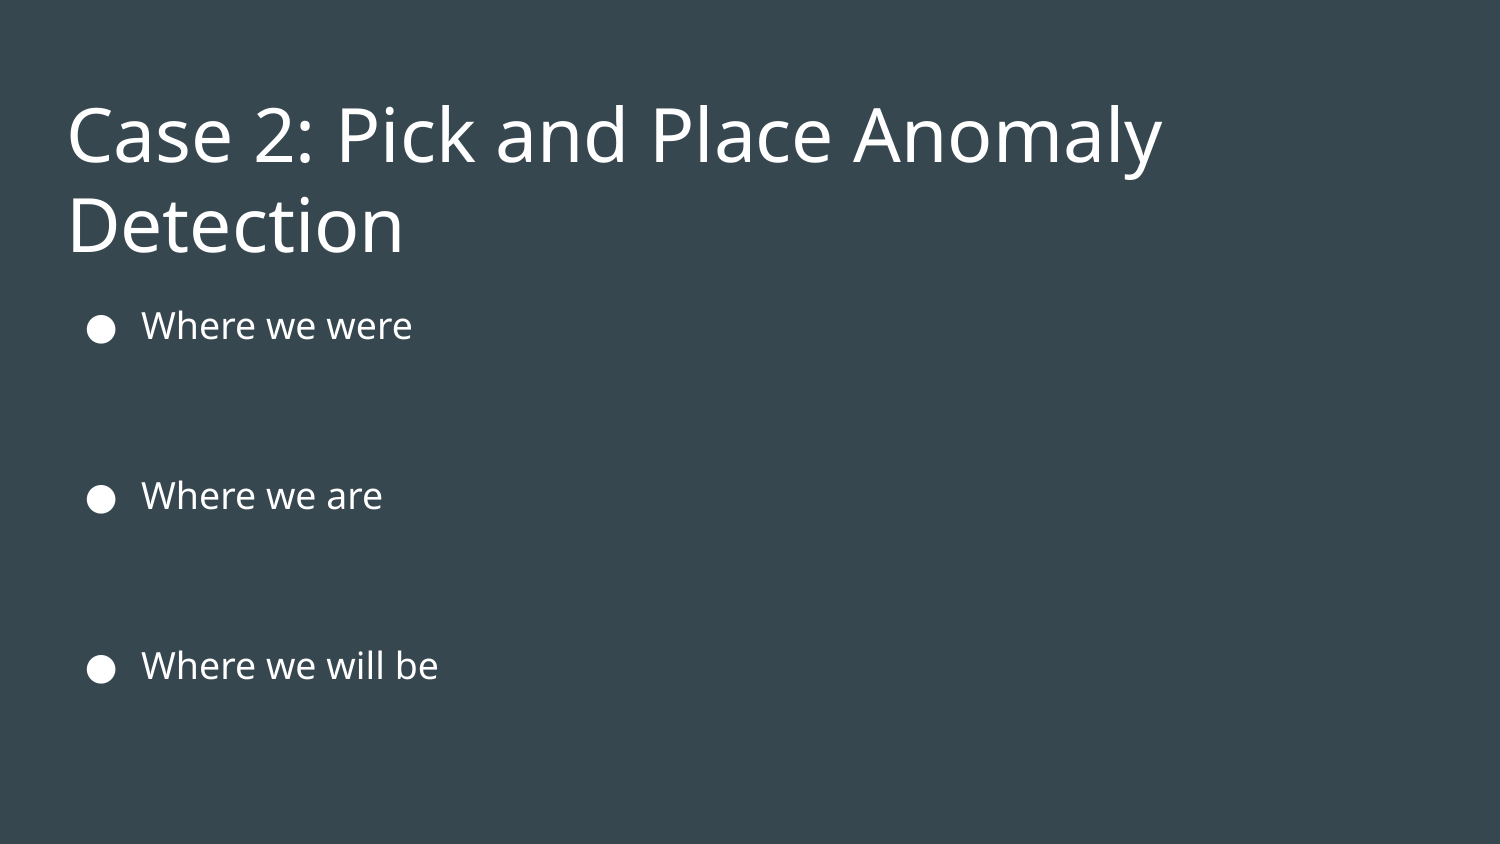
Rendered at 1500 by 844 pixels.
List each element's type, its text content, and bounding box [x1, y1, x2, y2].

list Where we were Where we are Where we will be [51, 280, 1449, 700]
title Case 2: Pick and Place Anomaly Detection [51, 72, 1449, 227]
